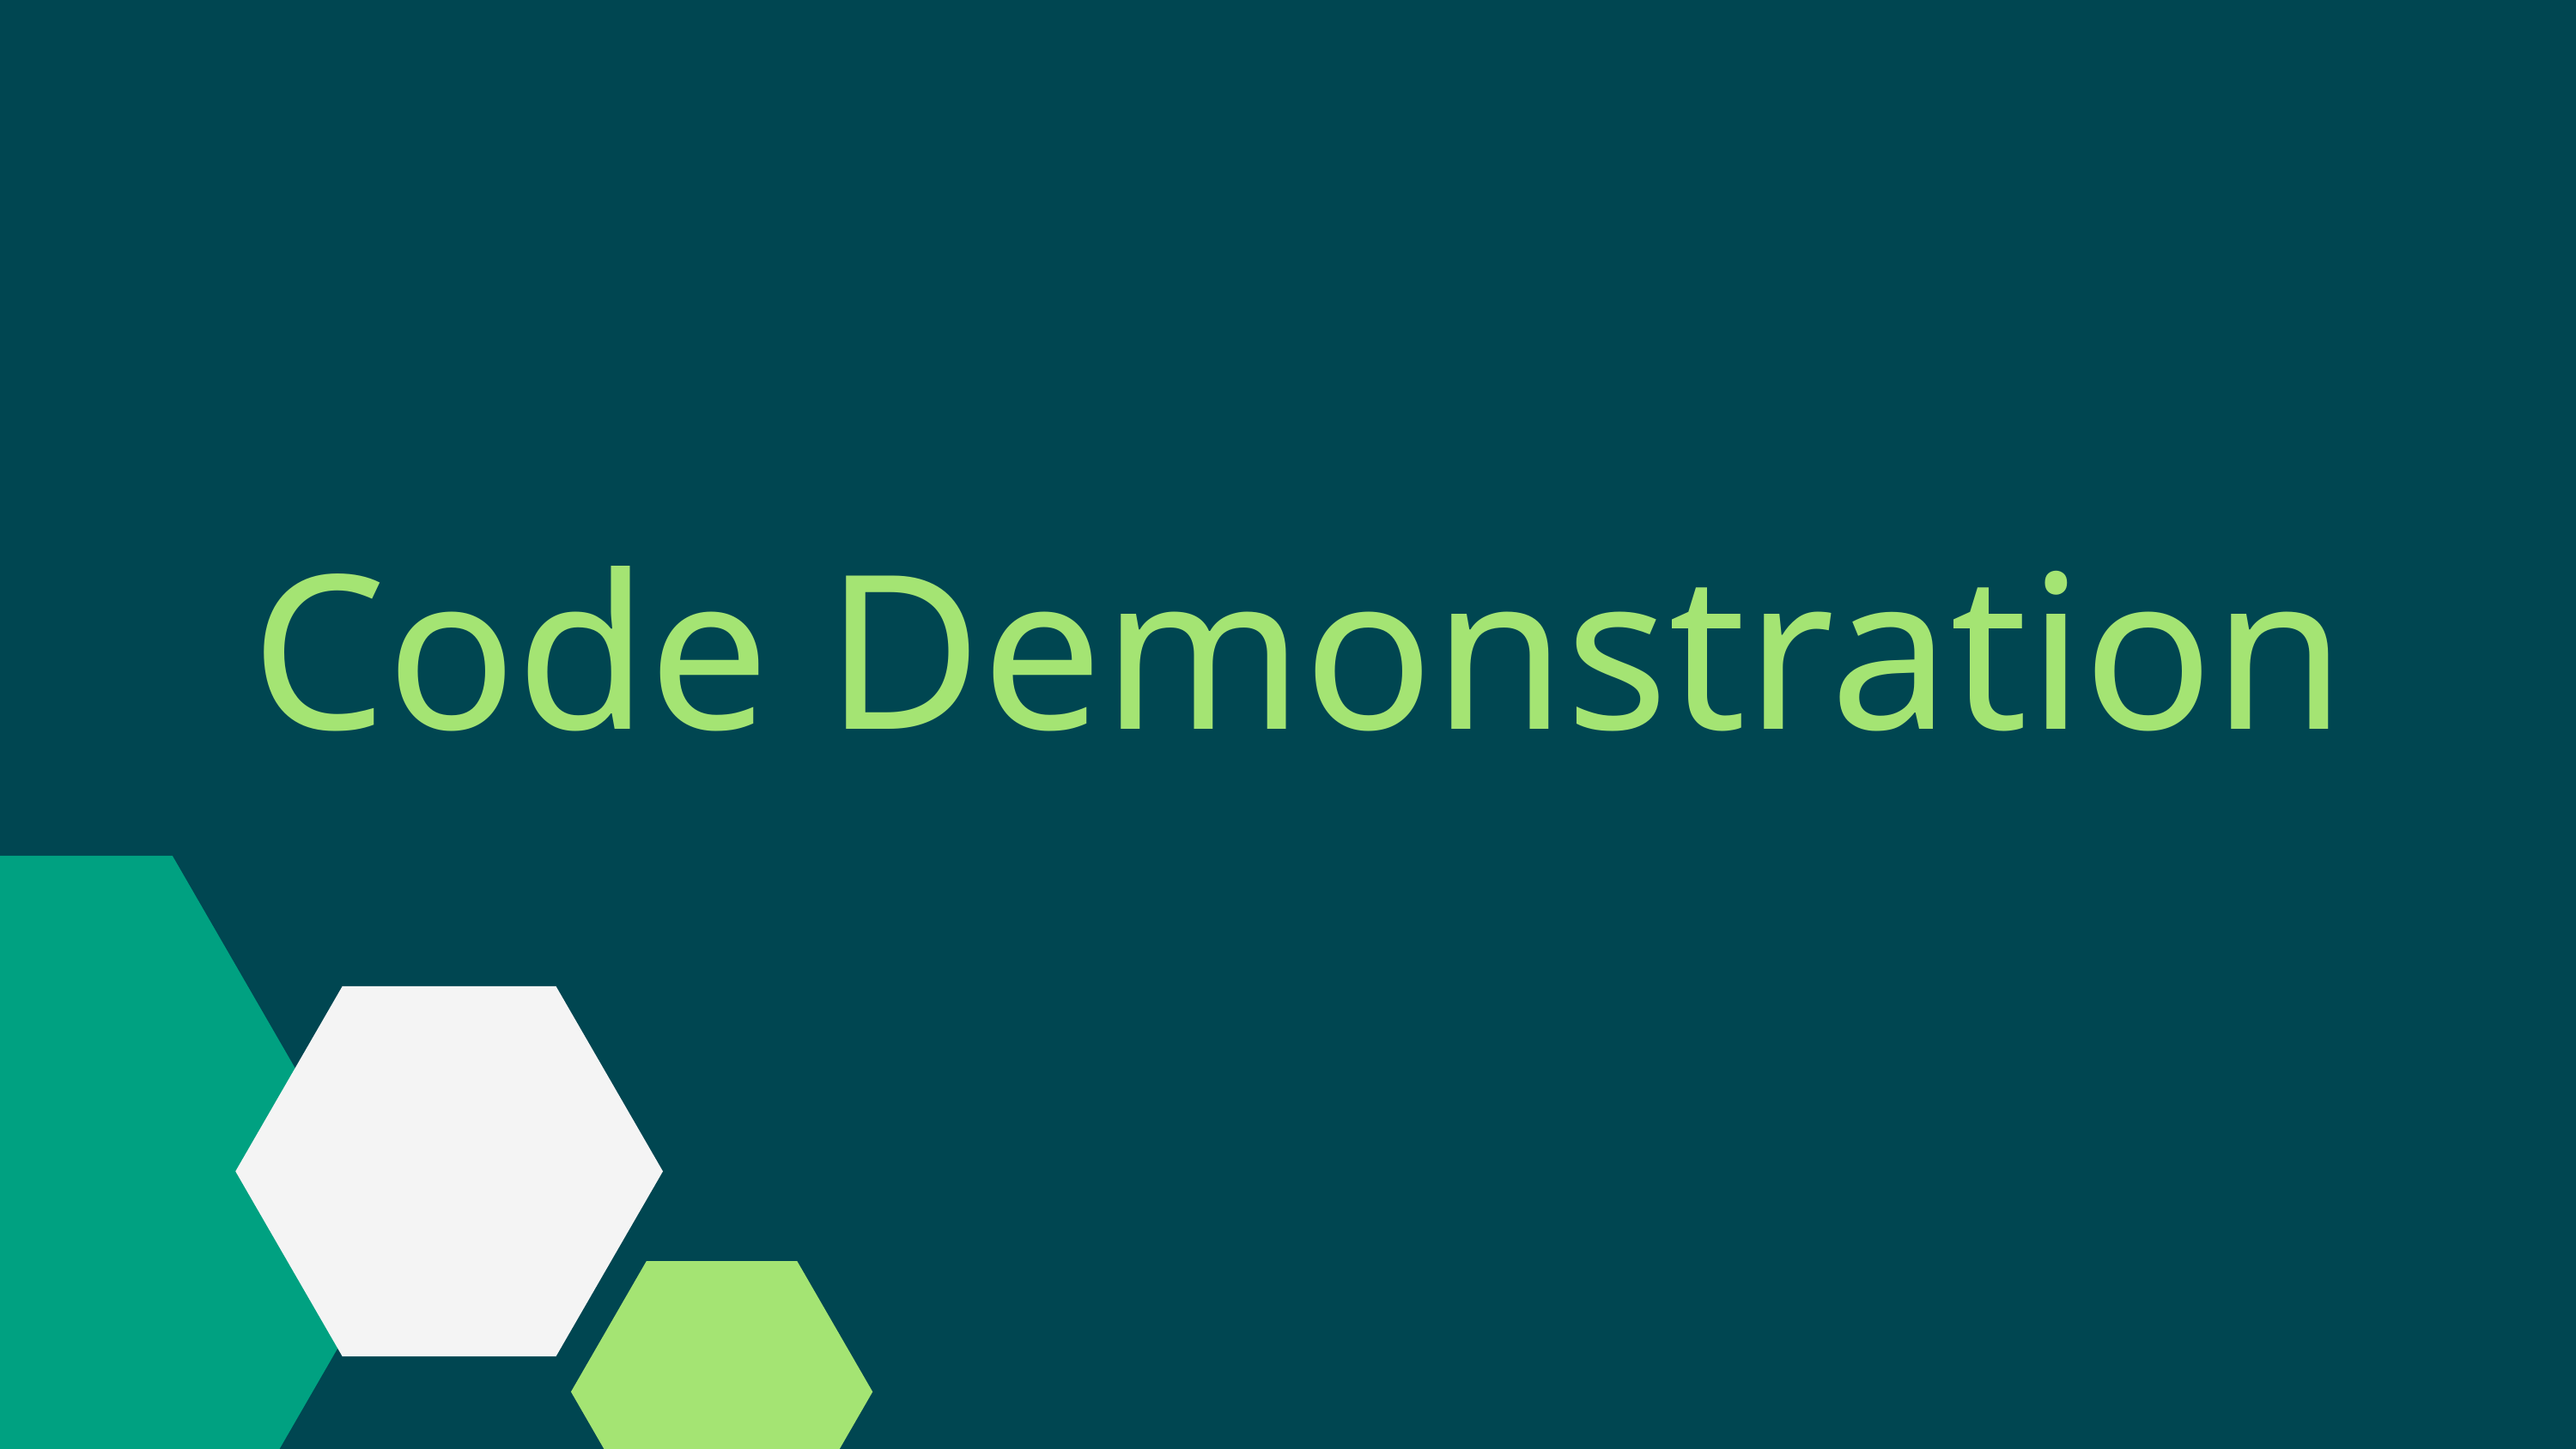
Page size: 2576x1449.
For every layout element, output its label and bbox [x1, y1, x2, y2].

text_box [234, 985, 664, 1357]
text_box [0, 855, 398, 1449]
text_box [161, 513, 2437, 897]
text_box [570, 1260, 873, 1449]
